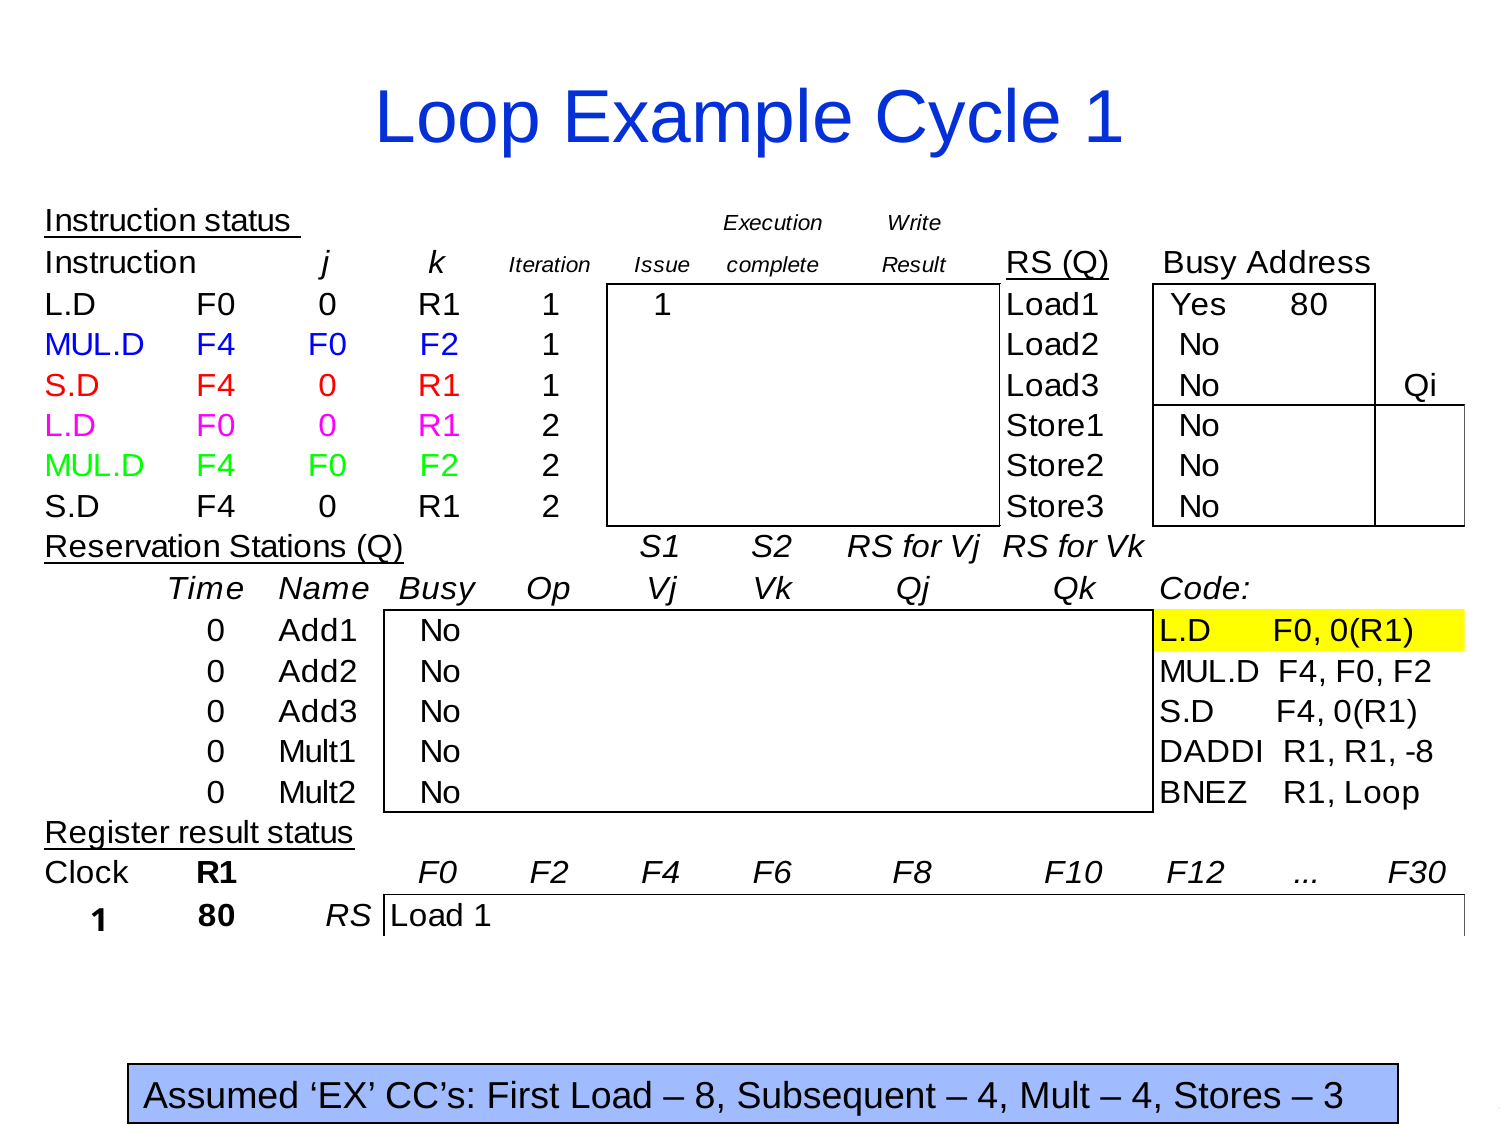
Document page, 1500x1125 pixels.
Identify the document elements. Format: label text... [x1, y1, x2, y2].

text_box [37, 198, 1467, 938]
text_box Assumed ‘EX’ CC’s: First Load – 8, Subsequent – 4, Mult – 4, Stores – 3 [128, 1063, 1399, 1124]
title Loop Example Cycle 1 [162, 24, 1338, 197]
